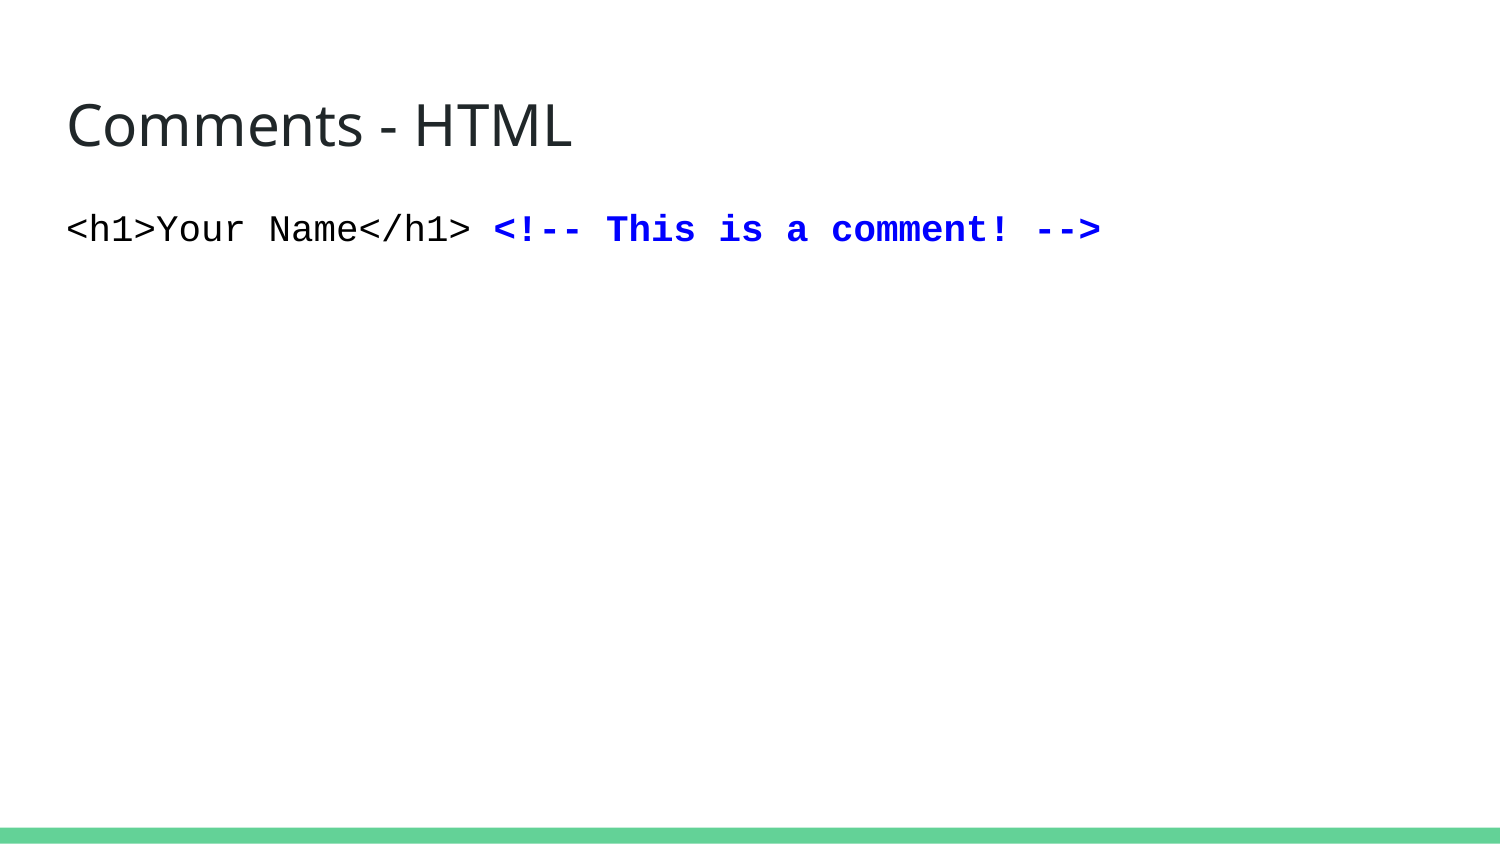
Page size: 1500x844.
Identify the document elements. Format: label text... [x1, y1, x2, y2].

title Comments - HTML [51, 72, 1449, 167]
list <h1>Your Name</h1> <!-- This is a comment! --> [51, 189, 1449, 750]
